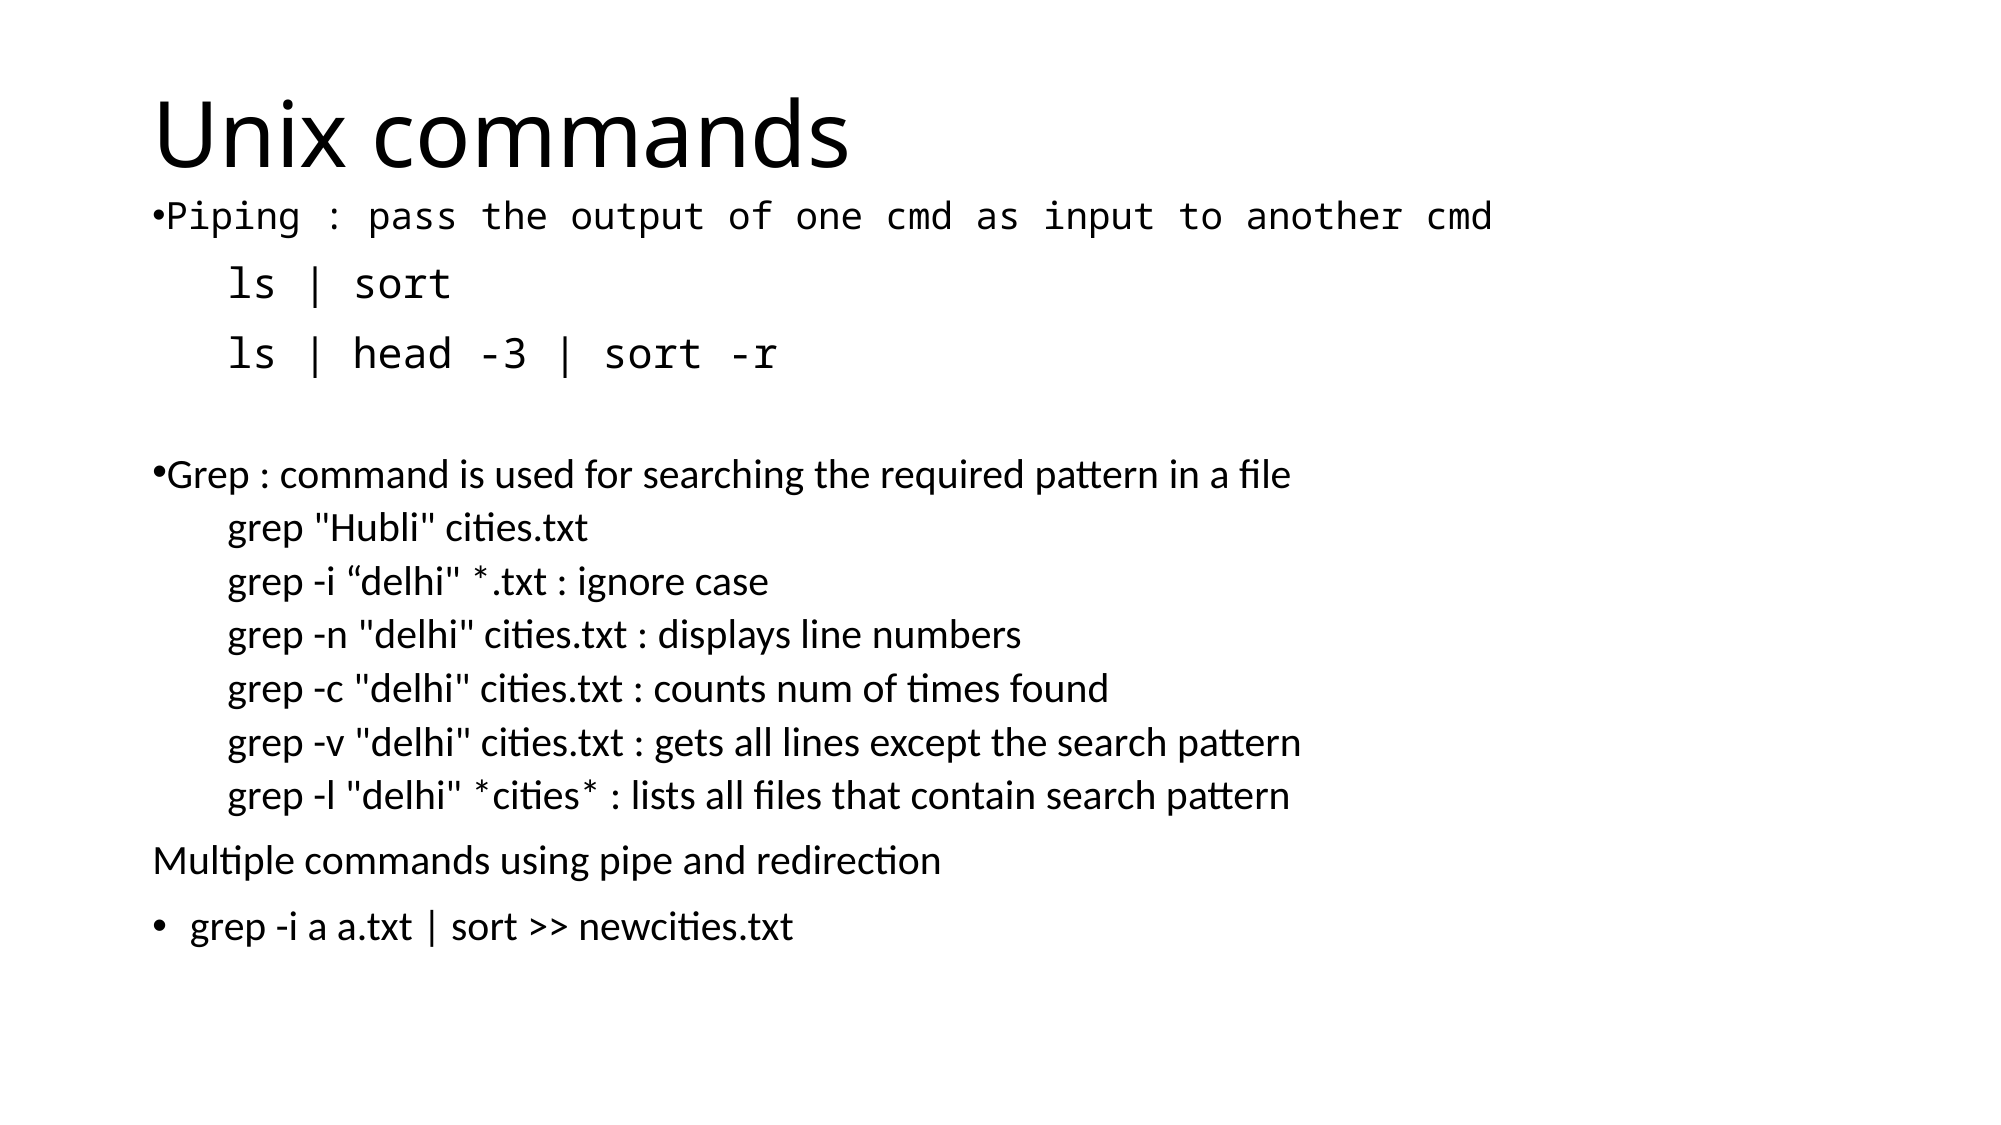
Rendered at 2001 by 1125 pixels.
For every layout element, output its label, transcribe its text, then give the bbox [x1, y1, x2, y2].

title Unix commands [137, 59, 1863, 181]
list Piping : pass the output of one cmd as input to another cmd ls | sort ls | head -3 | sort -r Grep : command is used for searching the required pattern in a file grep "Hubli" cities.txt grep -i “delhi" *.txt : ignore case grep -n "delhi" cities.txt : displays line numbers grep -c "delhi" cities.txt : counts num of times found grep -v "delhi" cities.txt : gets all lines except the search pattern grep -l "delhi" *cities* : lists all files that contain search pattern Multiple commands using pipe and redirection grep -i a a.txt | sort >> newcities.txt [137, 181, 1863, 1009]
